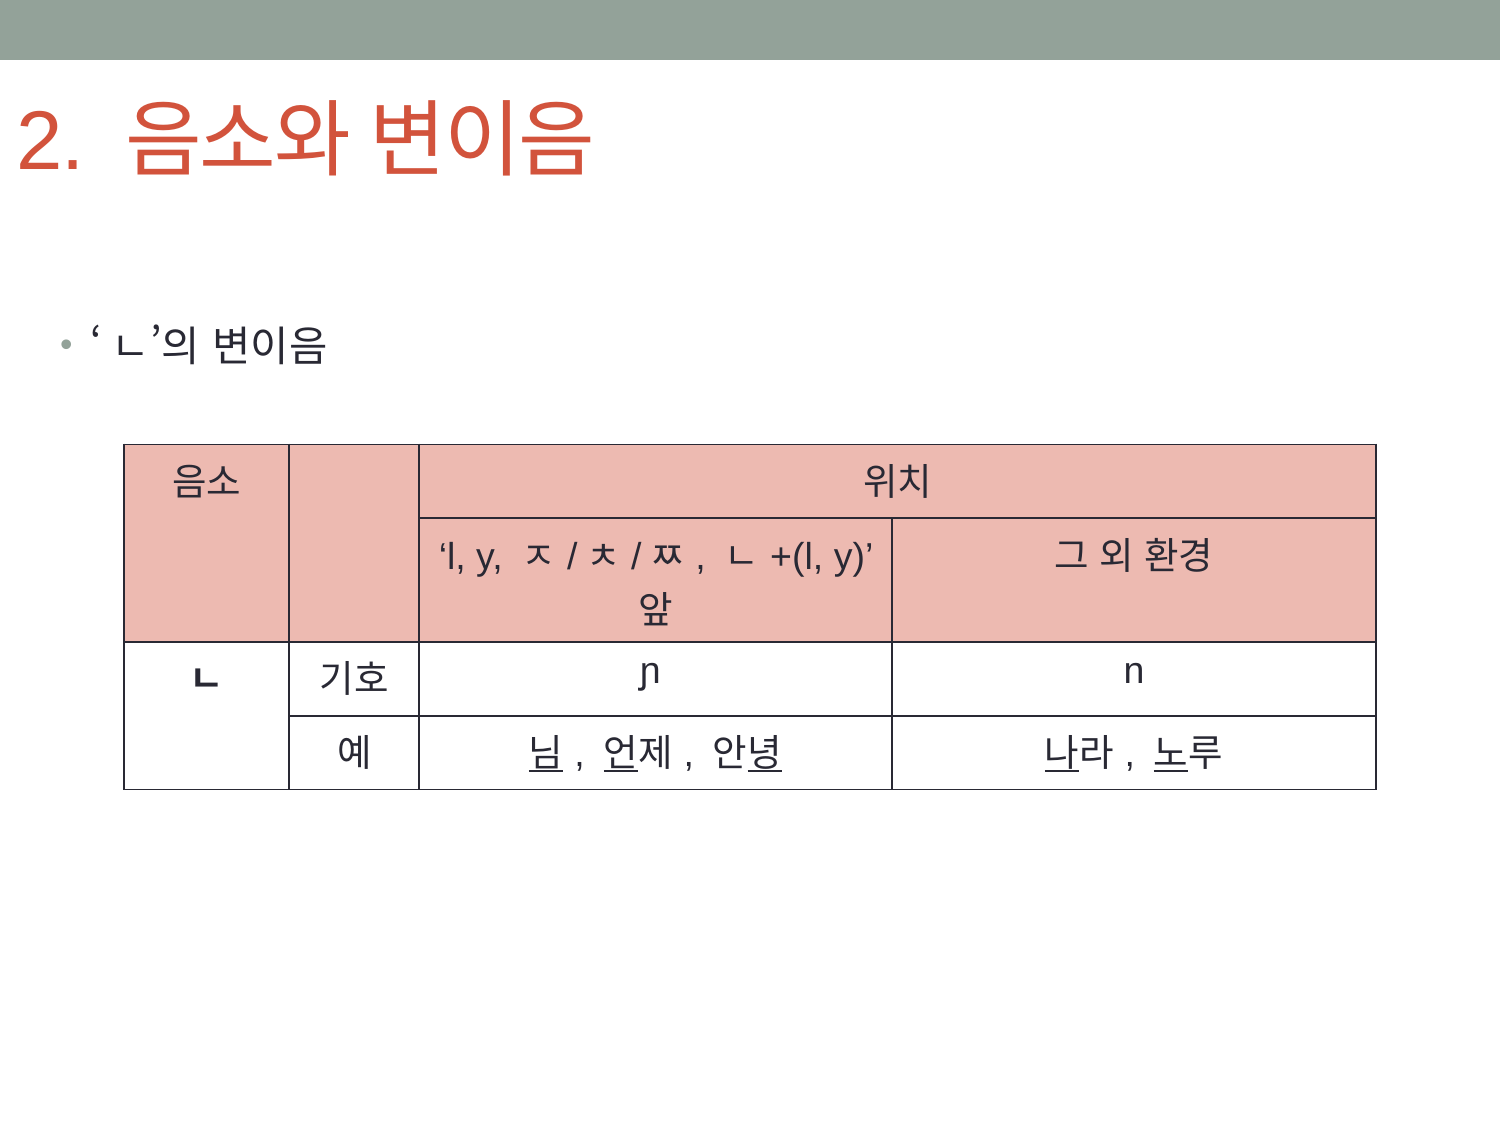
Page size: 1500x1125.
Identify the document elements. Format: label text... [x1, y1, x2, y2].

table_cell 예 [290, 717, 418, 789]
table_header 음소 [125, 445, 288, 641]
table_cell 그 외 환경 [893, 519, 1375, 641]
table_cell ㄴ [125, 643, 288, 789]
list ‘ㄴ’의 변이음 [0, 243, 1500, 1106]
table_cell 나라, 노루 [893, 717, 1375, 789]
table_cell ‘l, y, ㅈ/ㅊ/ㅉ, ㄴ+(l, y)’ 앞 [420, 519, 891, 641]
table_header 위치 [420, 445, 1375, 517]
title 2. 음소와 변이음 [1, 54, 1352, 218]
table_cell 기호 [290, 643, 418, 715]
table_header [290, 445, 418, 641]
table_cell n [893, 643, 1375, 715]
table_cell ɲ [420, 643, 891, 715]
table_cell 님, 언제, 안녕 [420, 717, 891, 789]
